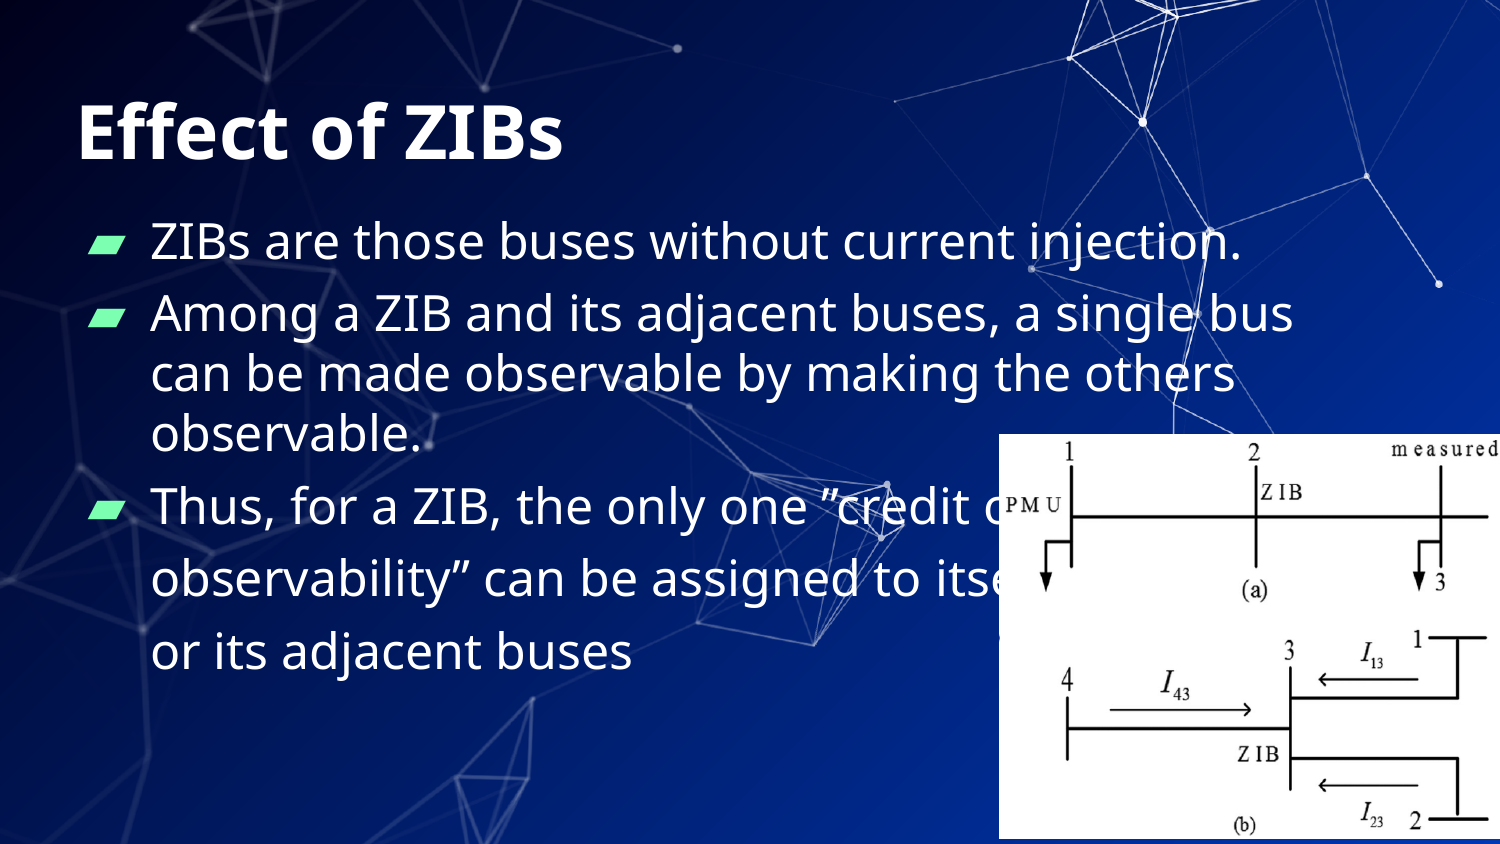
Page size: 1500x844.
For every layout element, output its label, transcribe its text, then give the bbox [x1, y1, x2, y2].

picture [0, 0, 1500, 844]
list ZIBs are those buses without current injection. Among a ZIB and its adjacent buses, a single bus can be made observable by making the others observable. Thus, for a ZIB, the only one ”credit of observability” can be assigned to itself or its adjacent buses [75, 209, 1300, 726]
title Effect of ZIBs [75, 34, 1064, 175]
